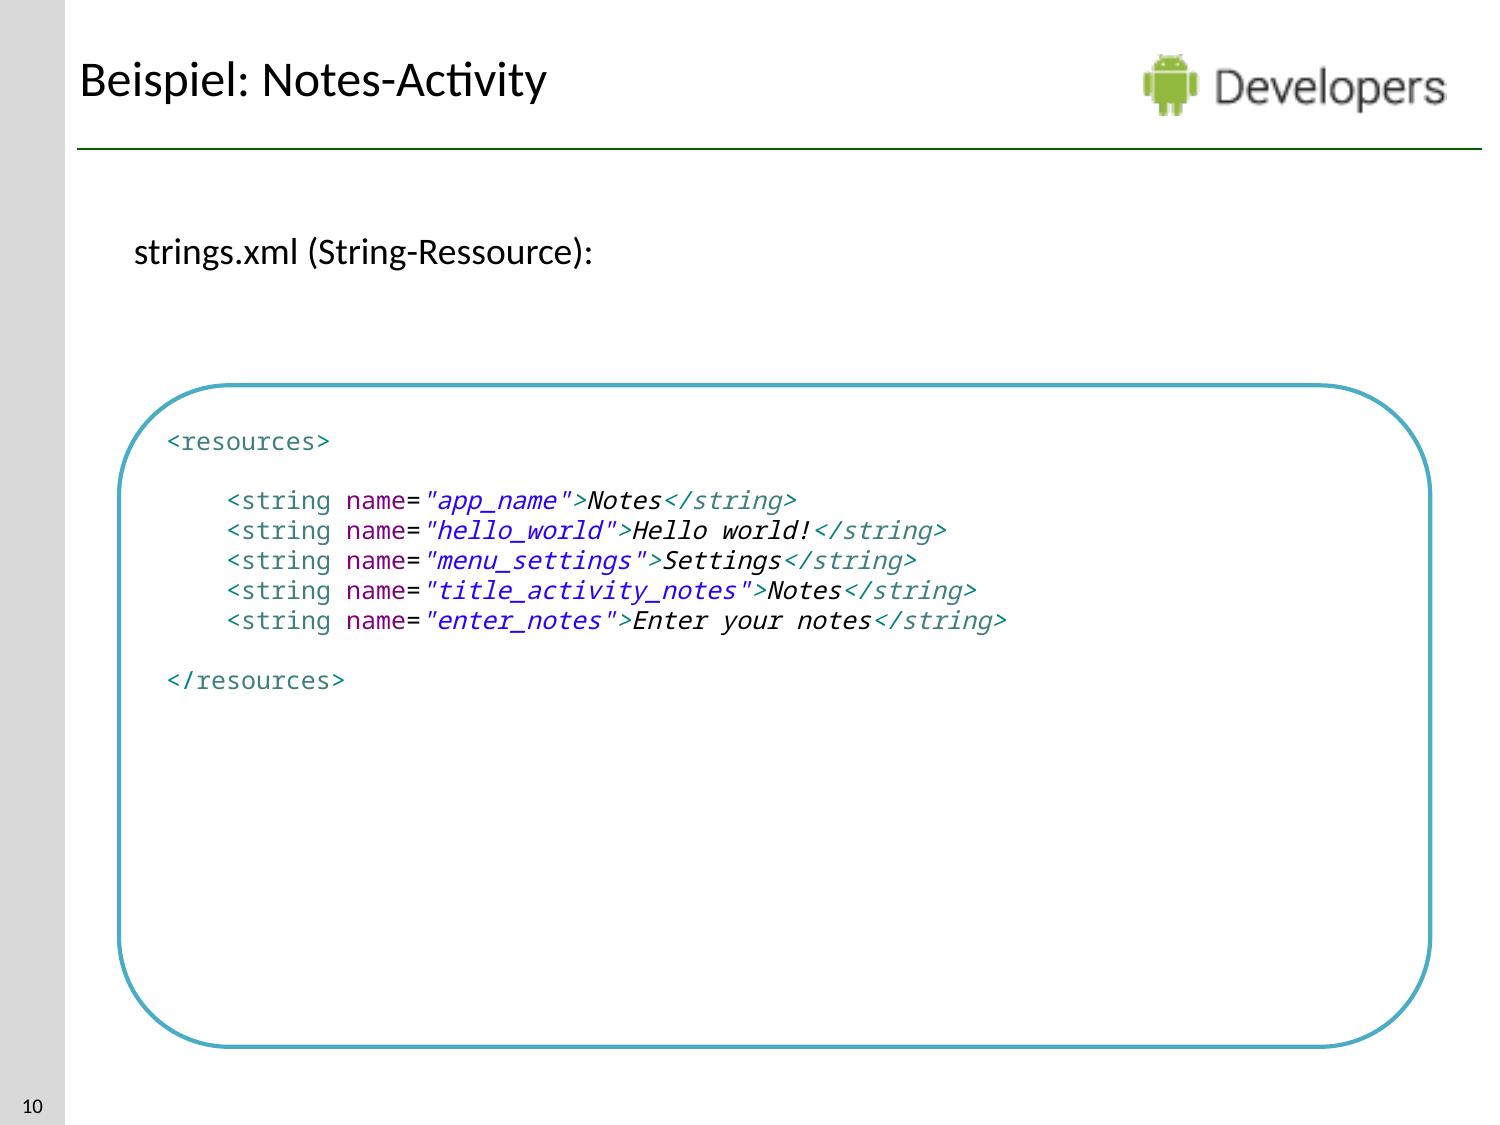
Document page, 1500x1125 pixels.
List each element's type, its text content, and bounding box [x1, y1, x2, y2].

title Beispiel: Notes-Activity [64, 0, 1329, 153]
text_box <resources> <string name="app_name">Notes</string> <string name="hello_world">Hello world!</string> <string name="menu_settings">Settings</string> <string name="title_activity_notes">Notes</string> <string name="enter_notes">Enter your notes</string> </resources> [116, 383, 1433, 1049]
picture [1143, 54, 1447, 117]
text_box strings.xml (String-Ressource): [119, 219, 775, 280]
